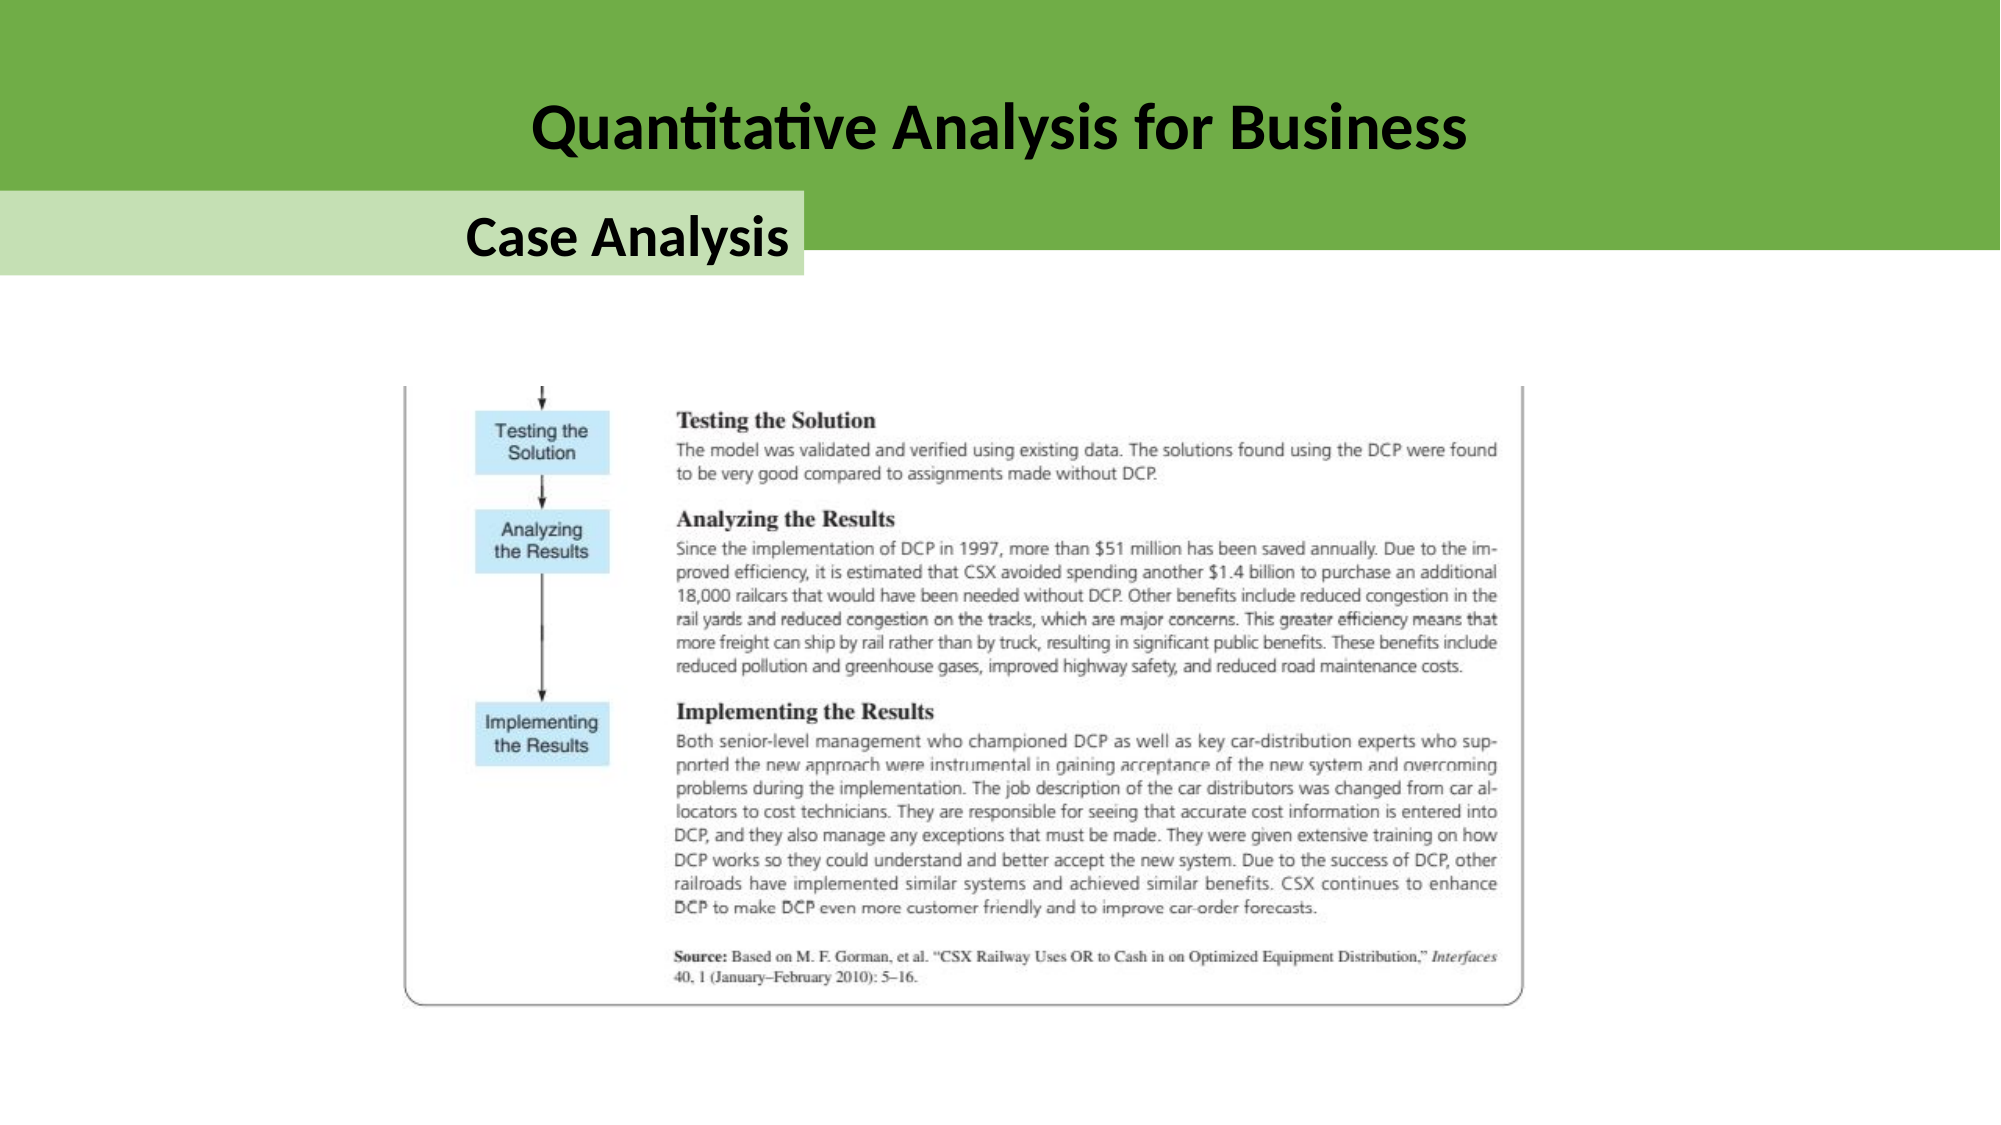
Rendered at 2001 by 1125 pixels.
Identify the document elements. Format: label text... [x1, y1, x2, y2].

text_box Quantitative Analysis for Business [0, 0, 2000, 251]
picture [402, 386, 1526, 1009]
text_box Case Analysis [0, 190, 805, 276]
